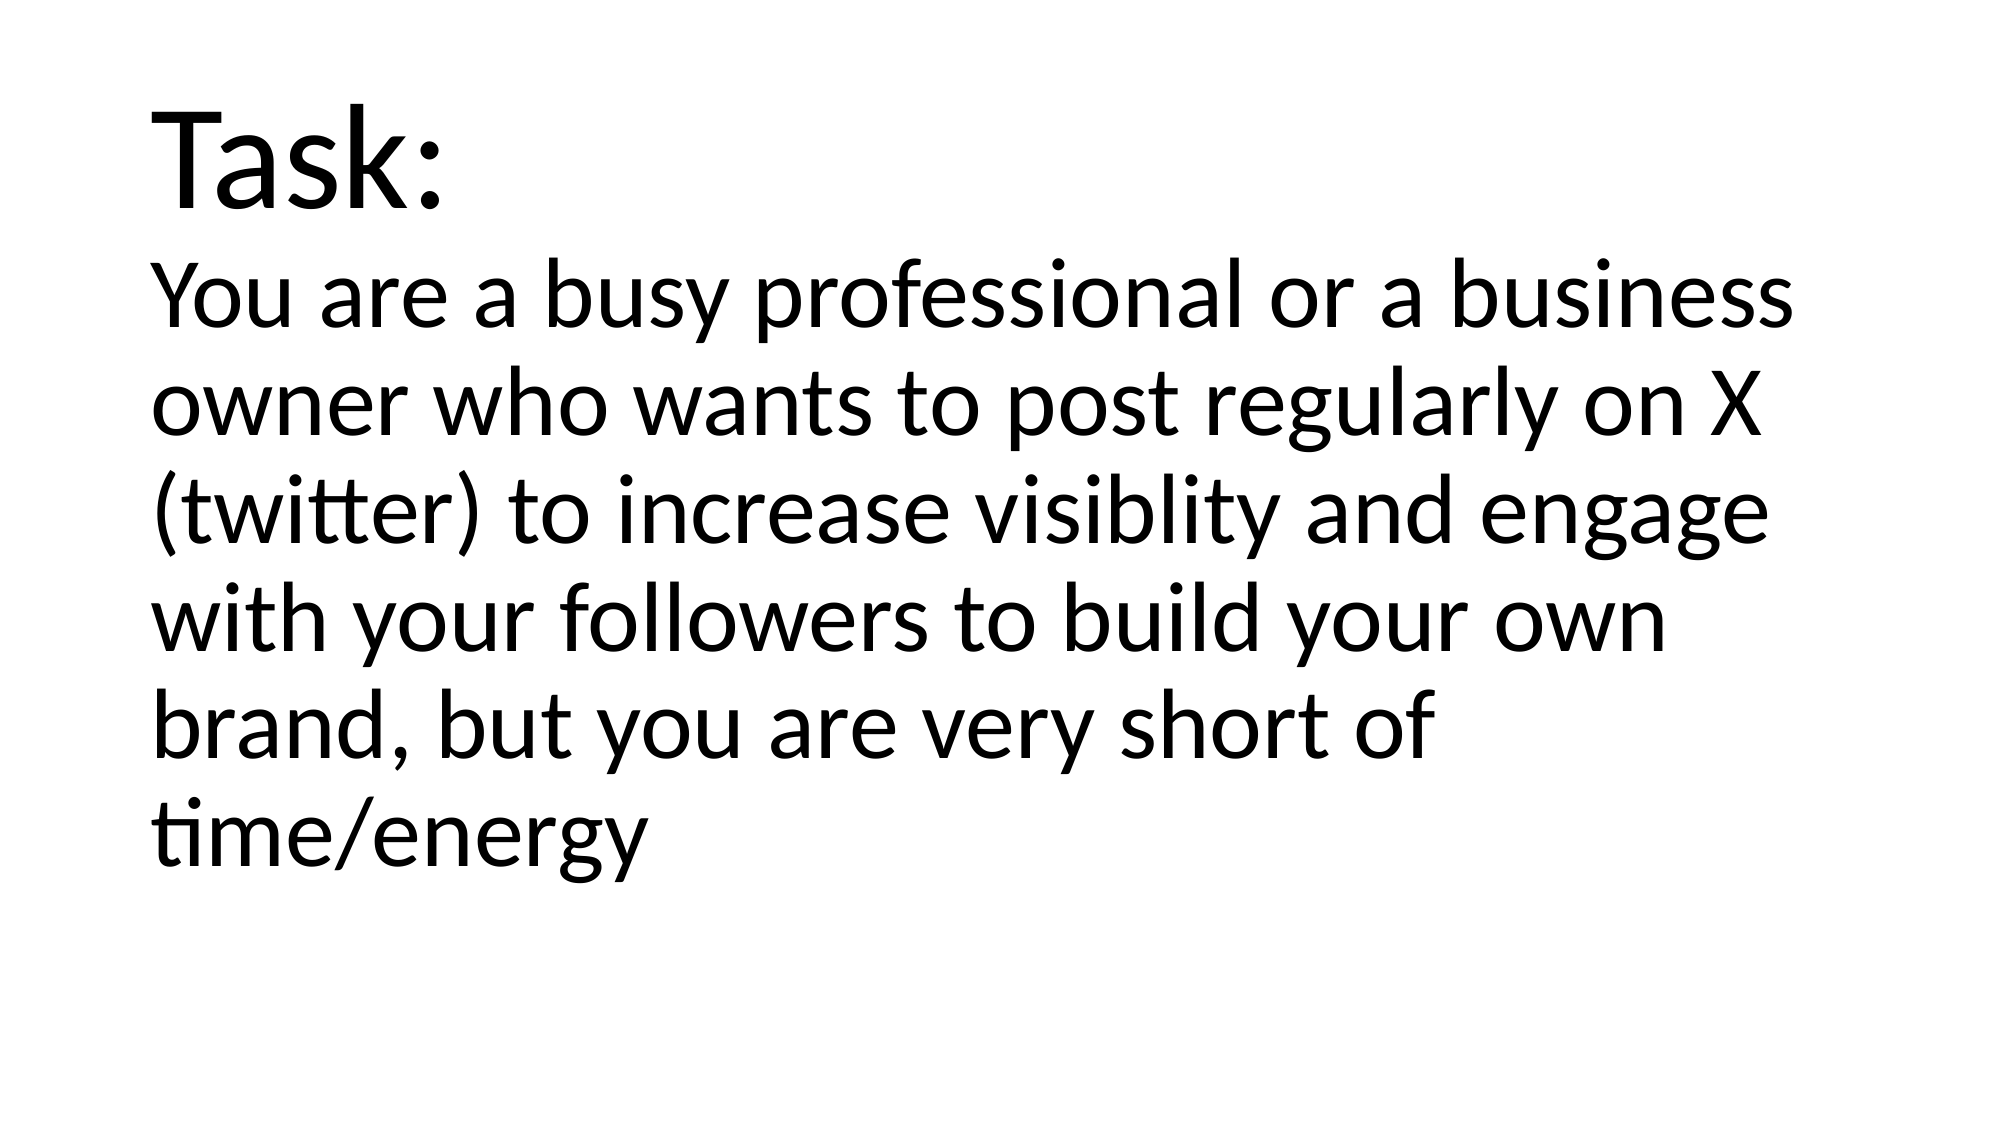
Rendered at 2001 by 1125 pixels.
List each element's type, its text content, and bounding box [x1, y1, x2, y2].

subtitle Task: You are a busy professional or a business owner who wants to post regularly on X (twitter) to increase visiblity and engage with your followers to build your own brand, but you are very short of time/energy [150, 79, 1883, 1013]
